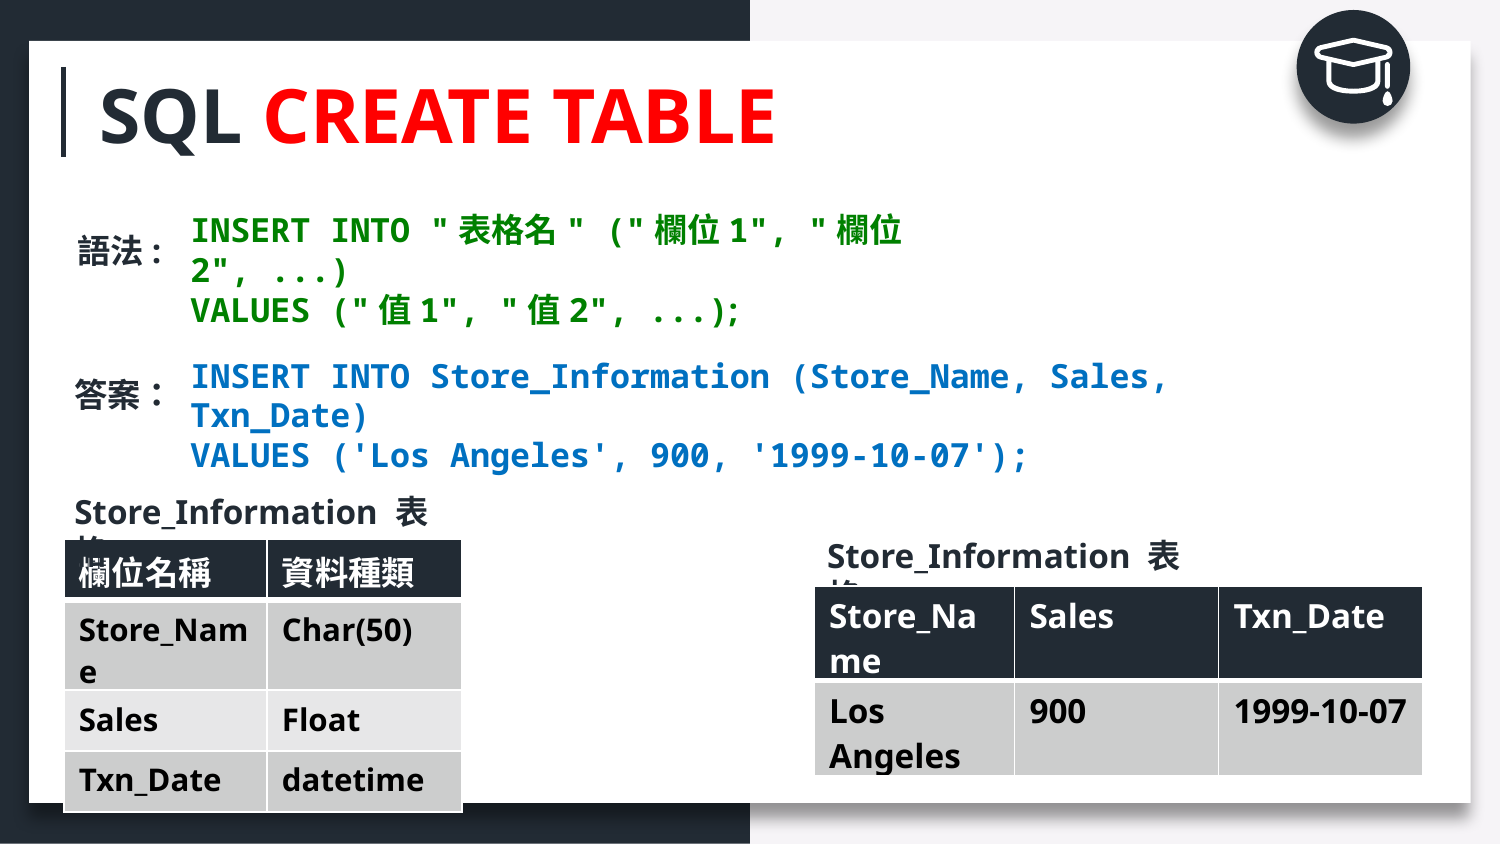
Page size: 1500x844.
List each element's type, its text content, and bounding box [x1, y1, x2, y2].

text_box Store_Information 表格 [812, 528, 1228, 623]
text_box 語法: [62, 222, 176, 278]
table_cell 1999-10-07 [1219, 683, 1422, 775]
table_cell 900 [1015, 683, 1218, 775]
text_box Store_Information 表格 [59, 483, 476, 579]
table_cell Float [268, 691, 461, 750]
table_header Store_Name [815, 587, 1014, 678]
text_box INSERT INTO "表格名" ("欄位1", "欄位2", ...) VALUES ("值1", "值2", ...); [175, 202, 968, 337]
text_box INSERT INTO Store_Information (Store_Name, Sales, Txn_Date) VALUES ('Los Angeles', 900, '1999-10-07'); [175, 347, 1276, 482]
table_header 資料種類 [268, 579, 461, 597]
table_header Txn_Date [1219, 587, 1422, 678]
table_cell Los Angeles [815, 683, 1014, 775]
text_box SQL CREATE TABLE [84, 61, 794, 167]
table_cell datetime [268, 752, 461, 811]
table_cell Sales [65, 691, 266, 750]
table_cell Txn_Date [65, 752, 266, 811]
table_header 欄位名稱 [65, 579, 266, 597]
table_header Sales [1015, 587, 1218, 678]
table_cell Store_Name [65, 603, 266, 689]
table_cell Char(50) [268, 603, 461, 689]
text_box 答案： [59, 366, 176, 422]
